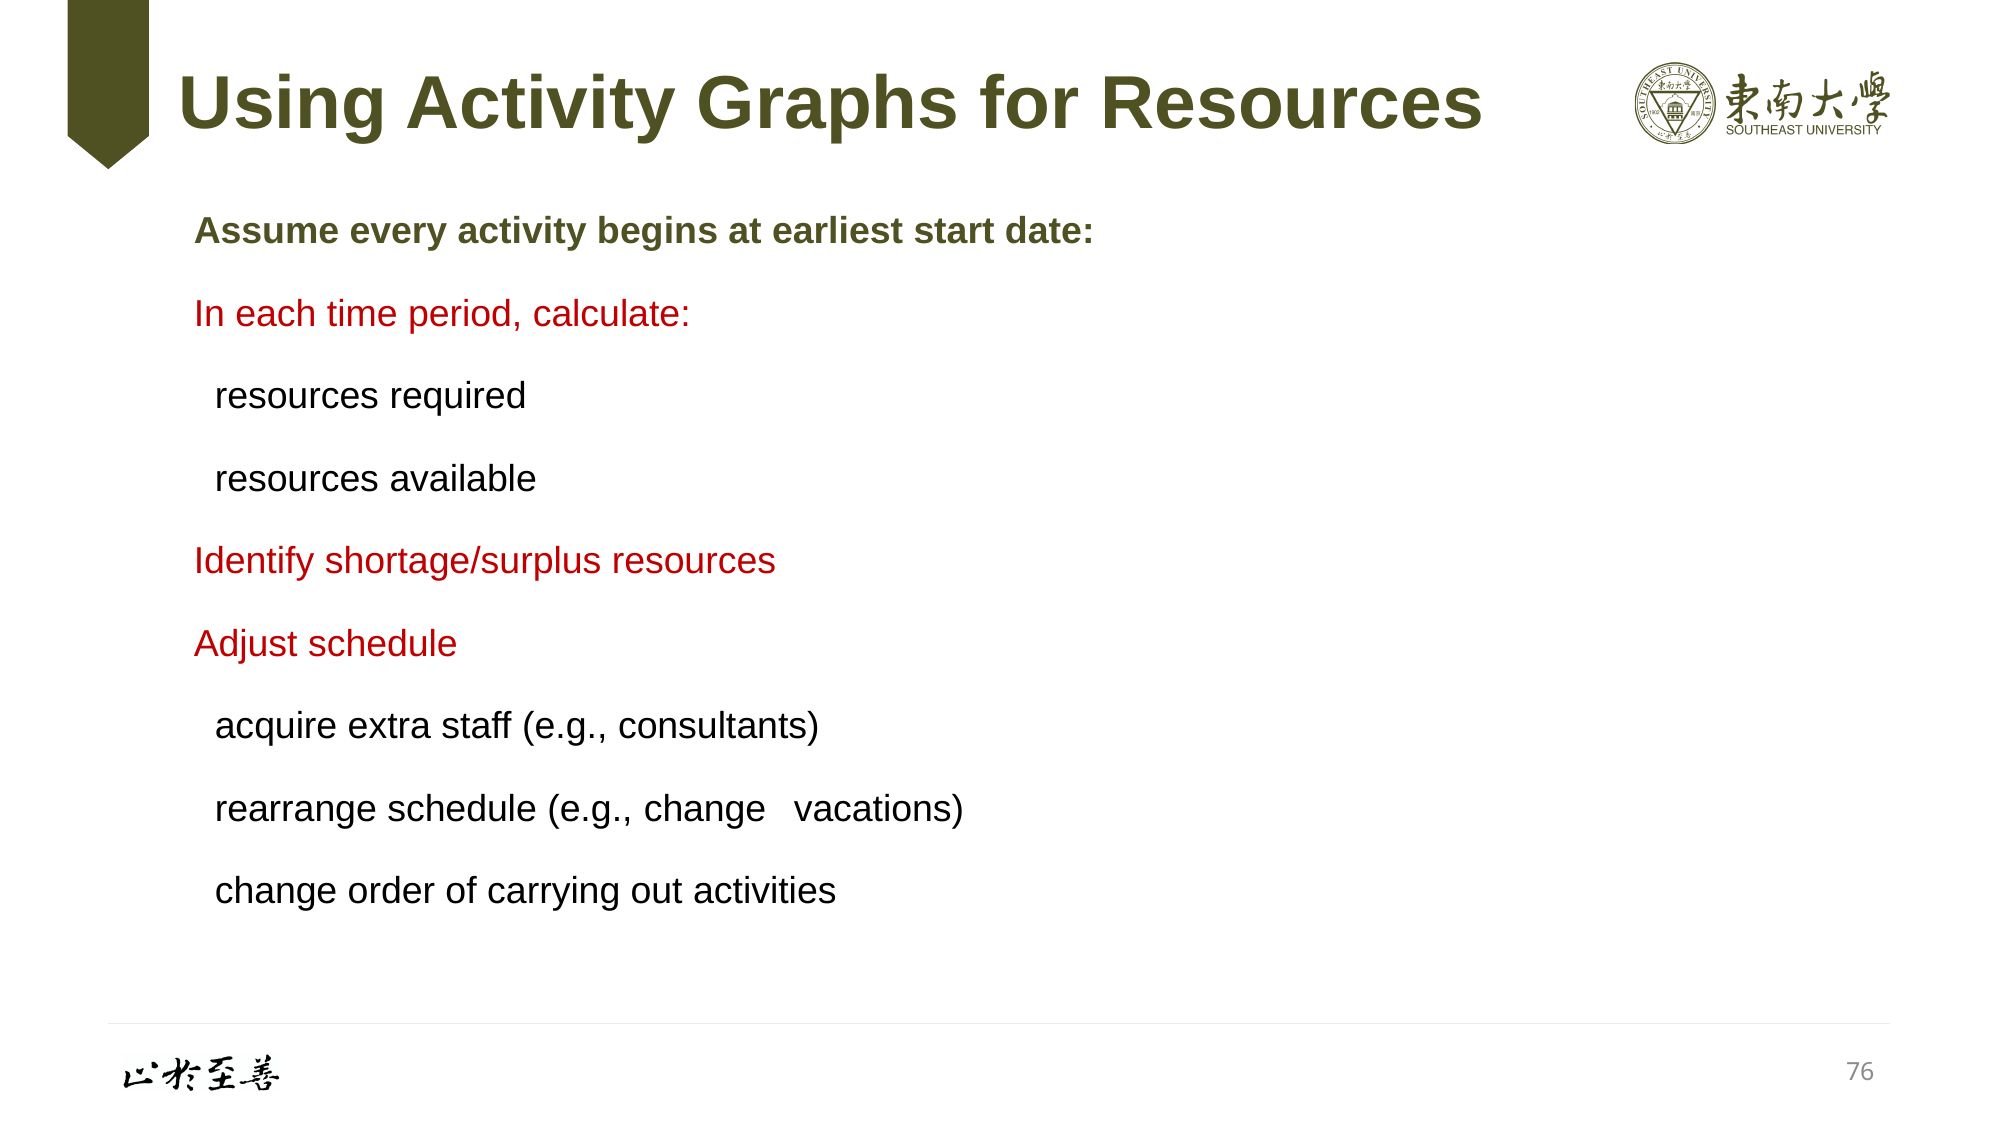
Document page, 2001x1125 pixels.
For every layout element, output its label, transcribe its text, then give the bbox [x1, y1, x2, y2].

title Using Activity Graphs for Resources [178, 39, 1519, 169]
slide_number 76 [1439, 1042, 1890, 1103]
picture [122, 1053, 280, 1092]
text_box Assume every activity begins at earliest start date: In each time period, calculate: resources required resources available Identify shortage/surplus resources Adjust schedule acquire extra staff (e.g., consultants) rearrange schedule (e.g., change vacations) change order of carrying out activities [179, 199, 1841, 919]
